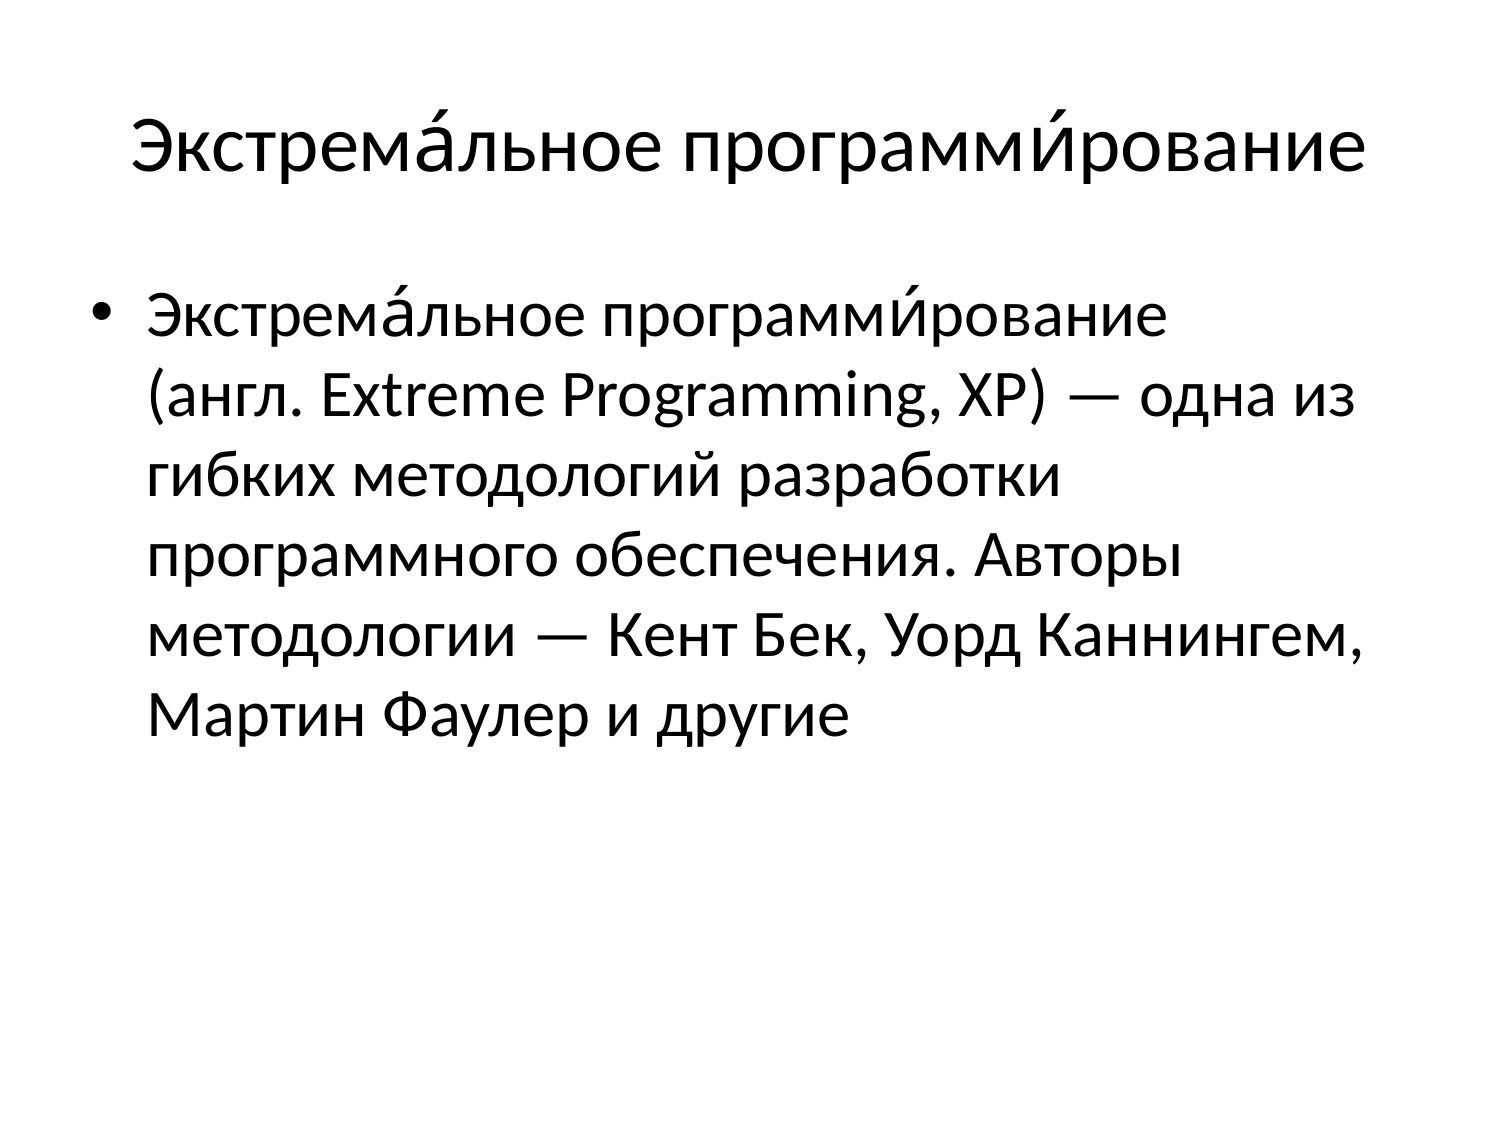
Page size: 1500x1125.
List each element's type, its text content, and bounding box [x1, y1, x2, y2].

list Экстрема́льное программи́рование (англ. Extreme Programming, XP) — одна из гибких методологий разработки программного обеспечения. Авторы методологии — Кент Бек, Уорд Каннингем, Мартин Фаулер и другие [75, 262, 1425, 1005]
title Экстрема́льное программи́рование [75, 45, 1425, 233]
